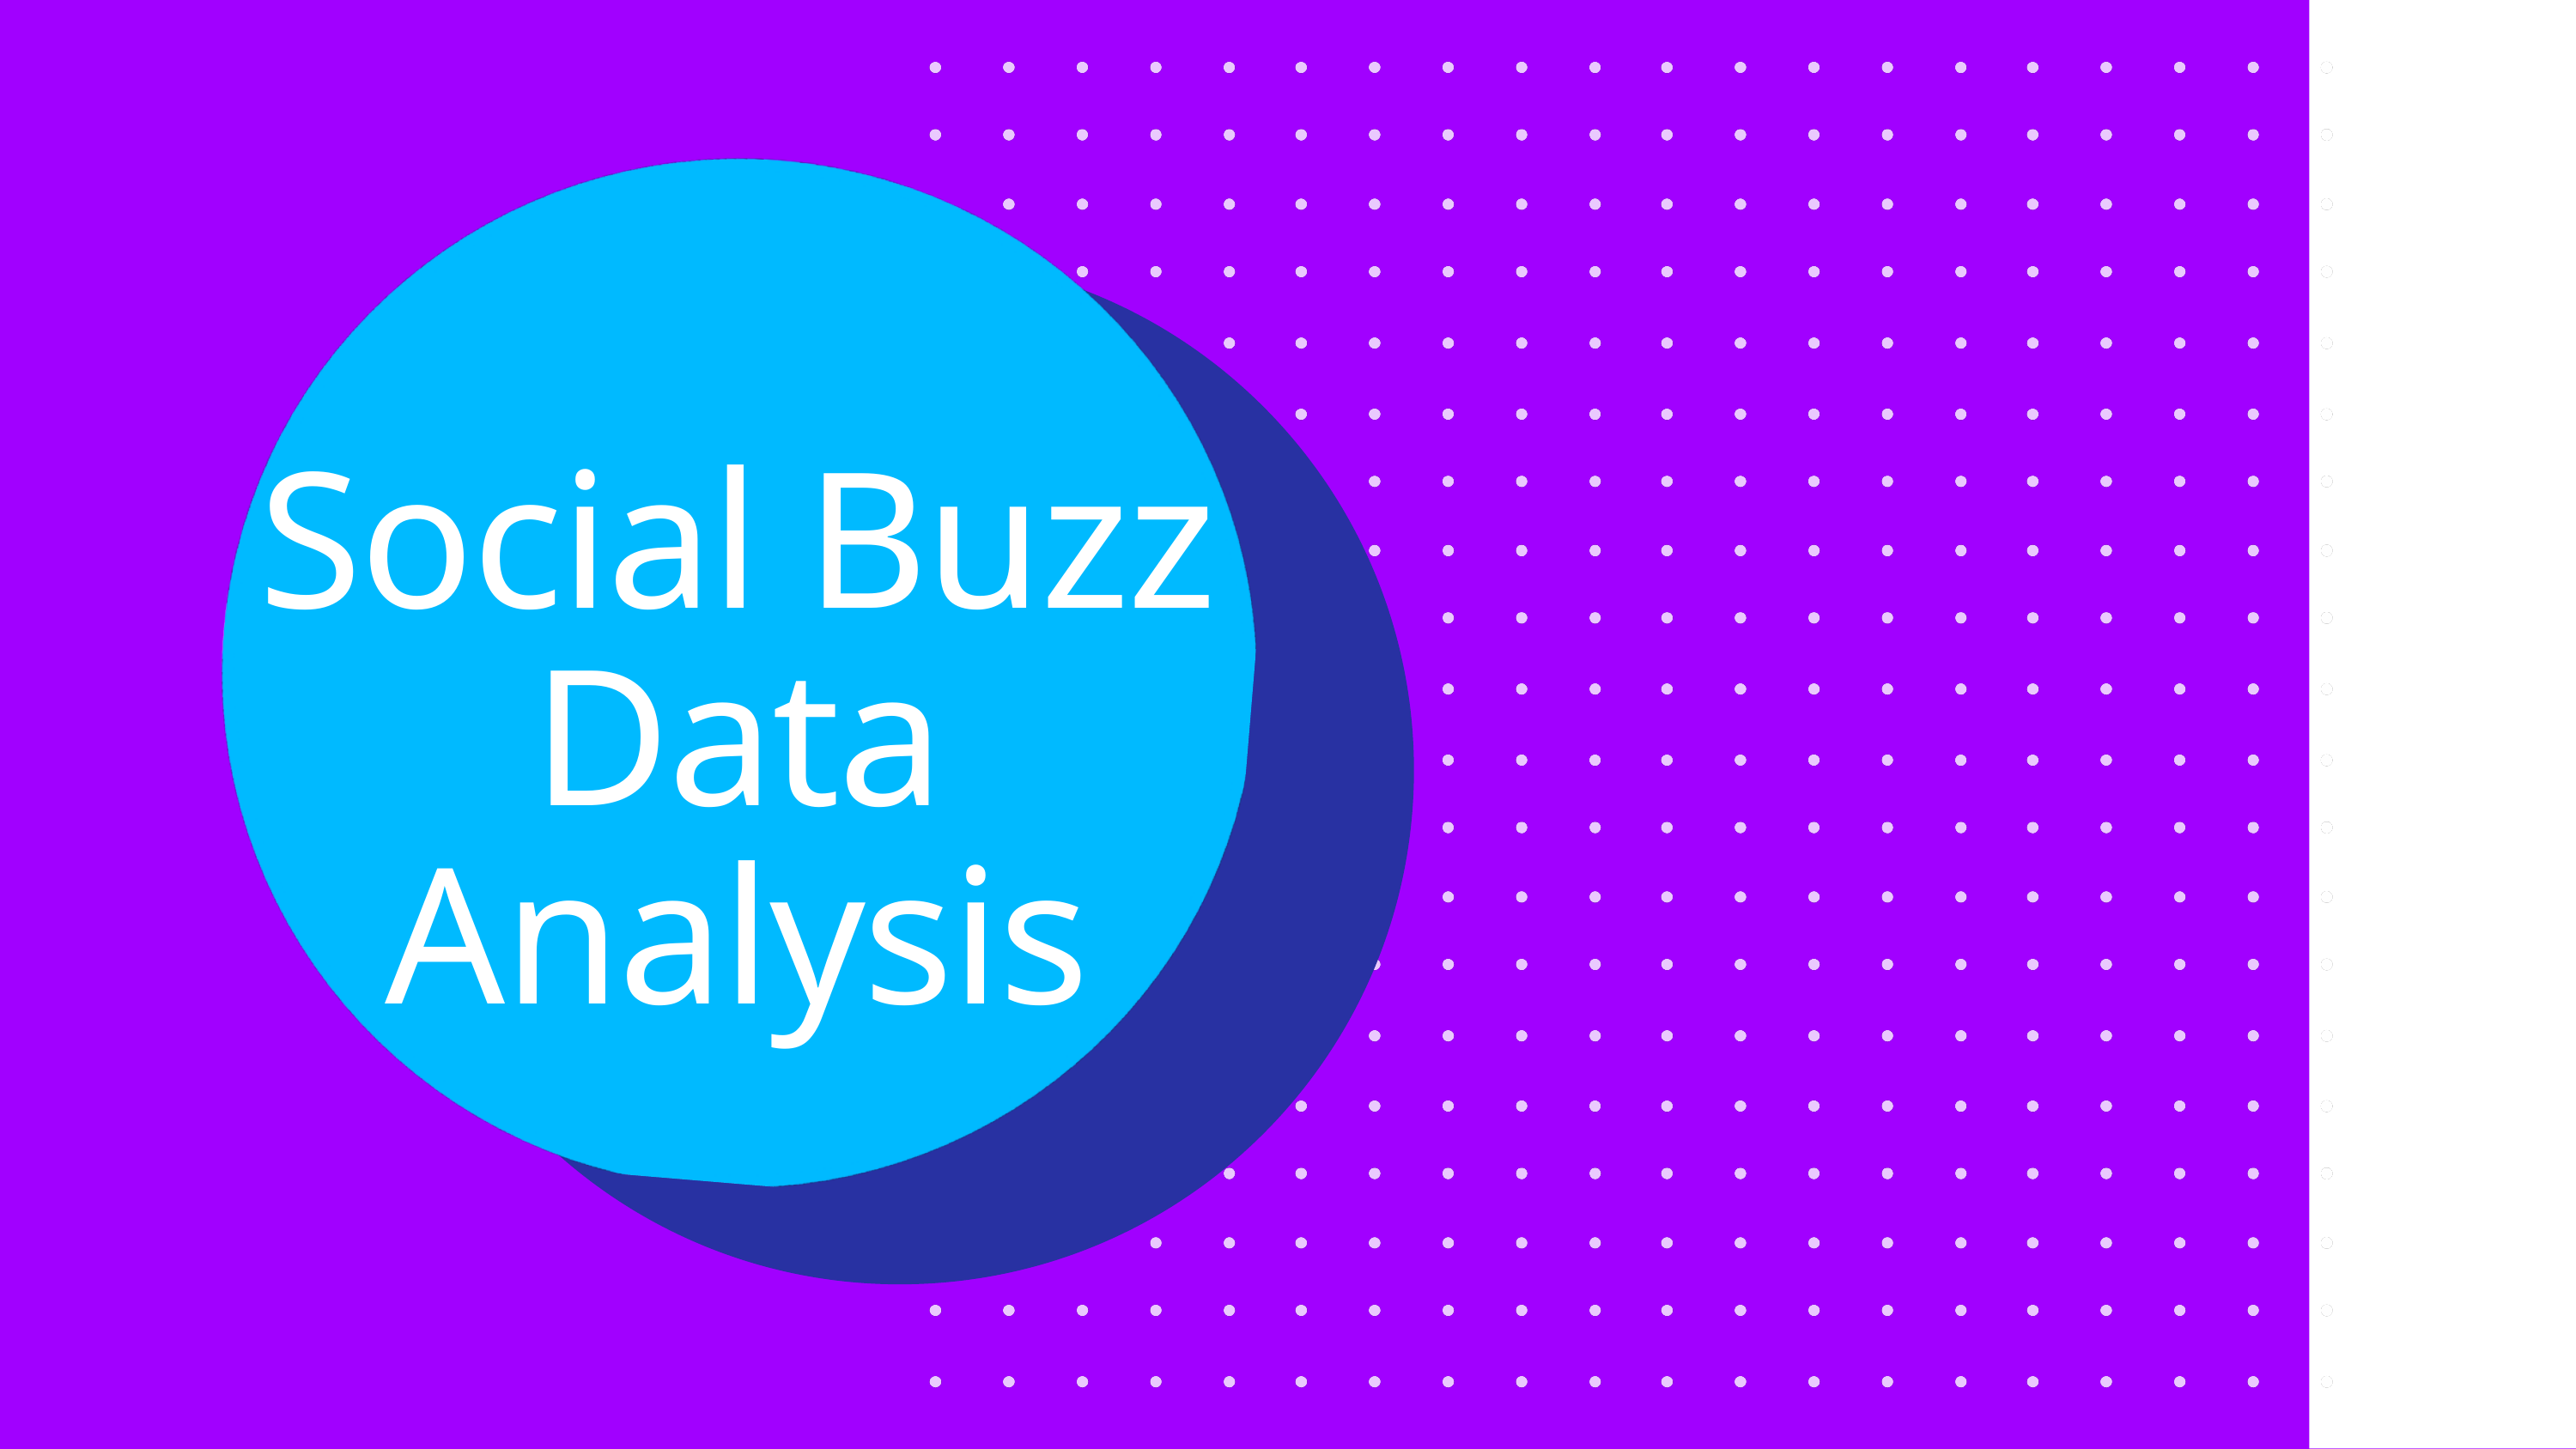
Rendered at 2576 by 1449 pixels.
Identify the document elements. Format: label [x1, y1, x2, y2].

text_box [2309, 0, 2576, 1449]
text_box [180, 112, 1414, 1285]
text_box [921, 57, 2337, 1392]
